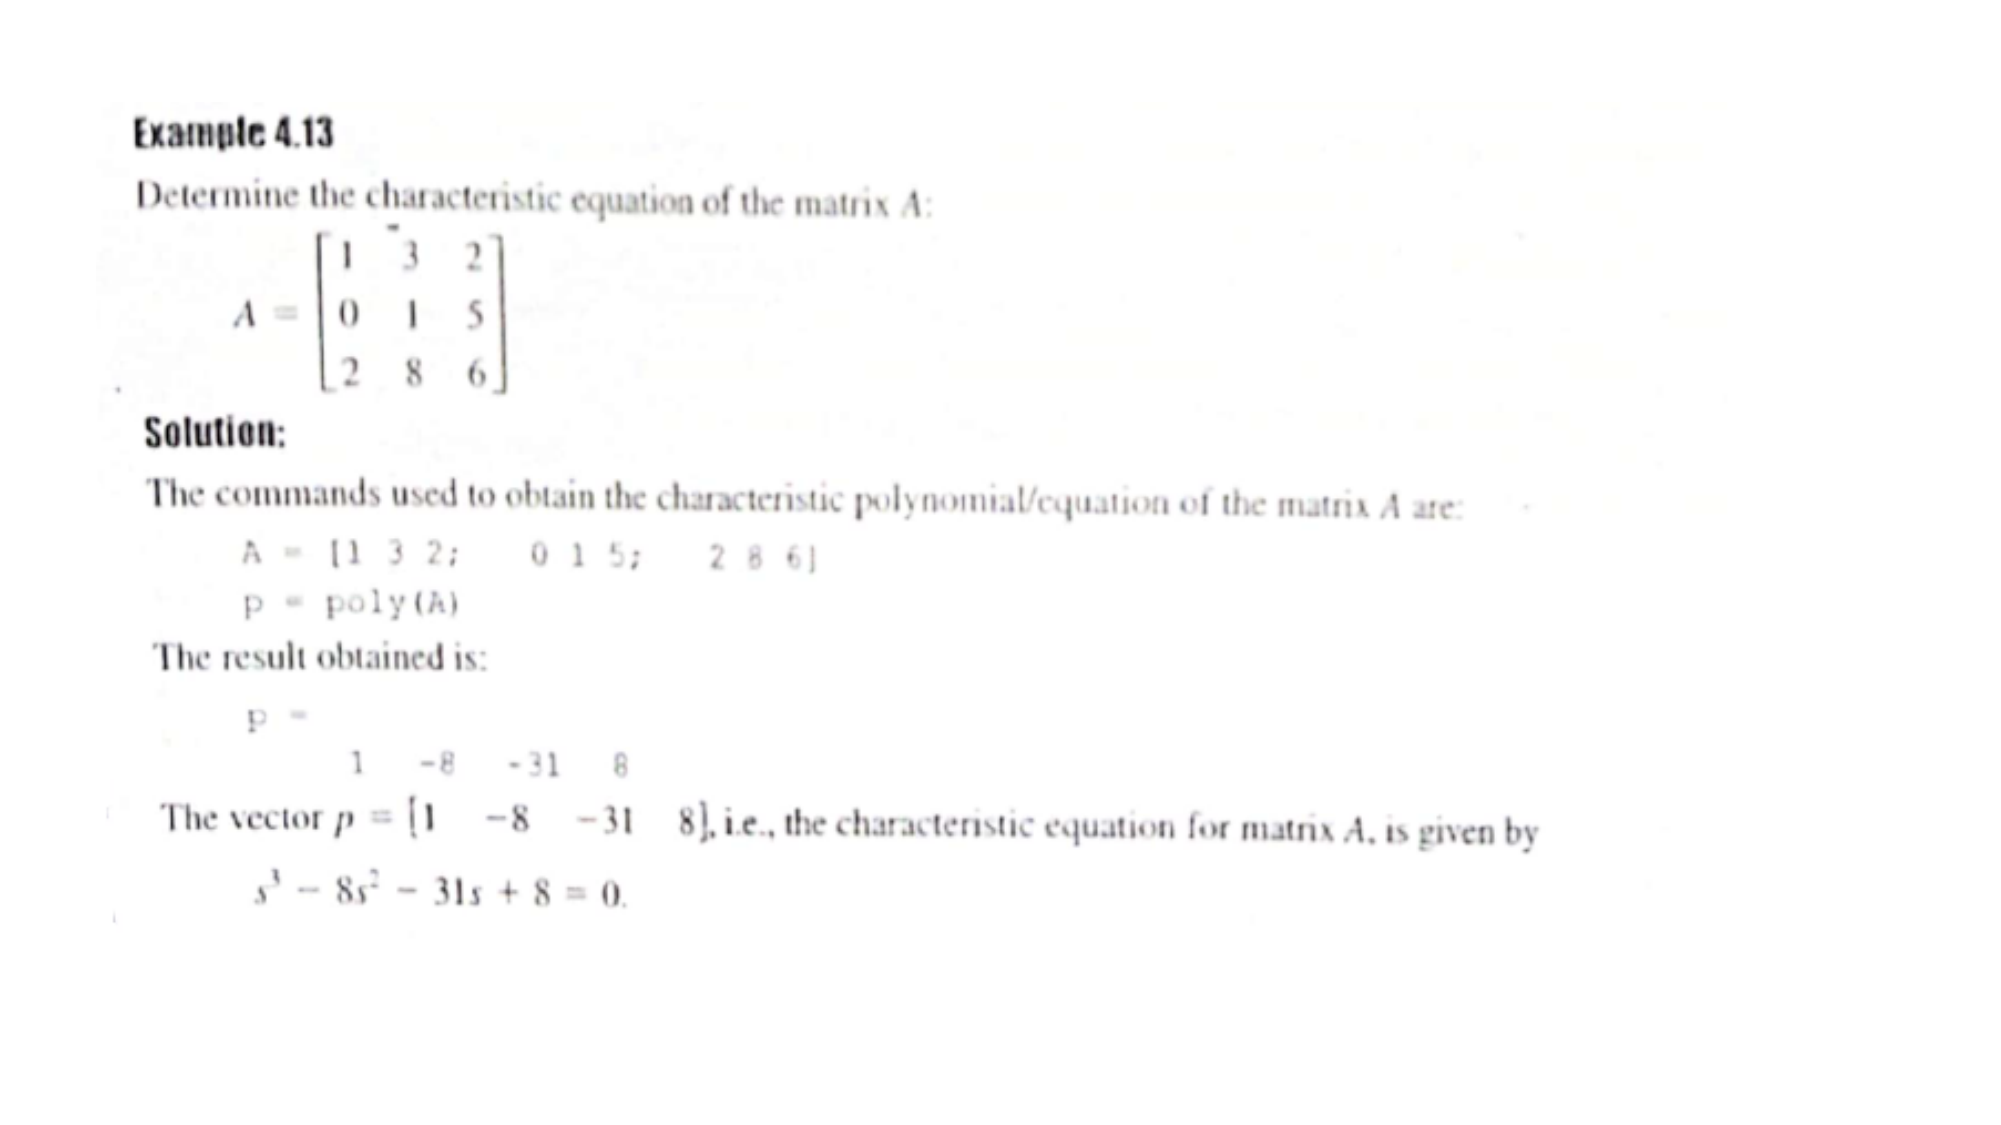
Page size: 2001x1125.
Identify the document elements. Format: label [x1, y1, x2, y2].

picture [96, 102, 1843, 992]
